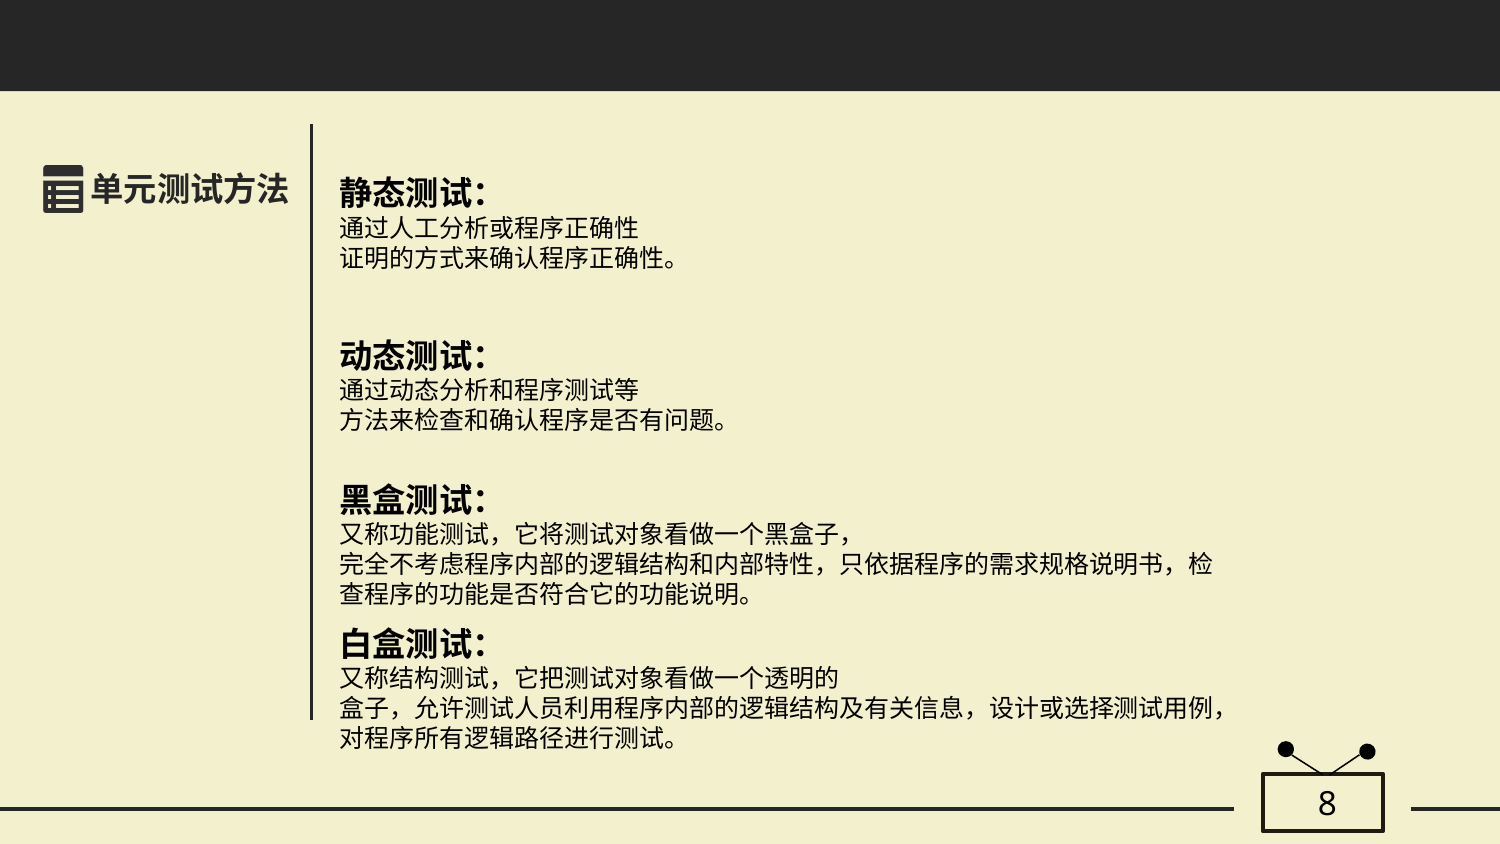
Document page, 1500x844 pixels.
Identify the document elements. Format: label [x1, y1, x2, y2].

text_box [1262, 740, 1383, 832]
picture [39, 165, 88, 213]
text_box [0, 0, 1500, 810]
